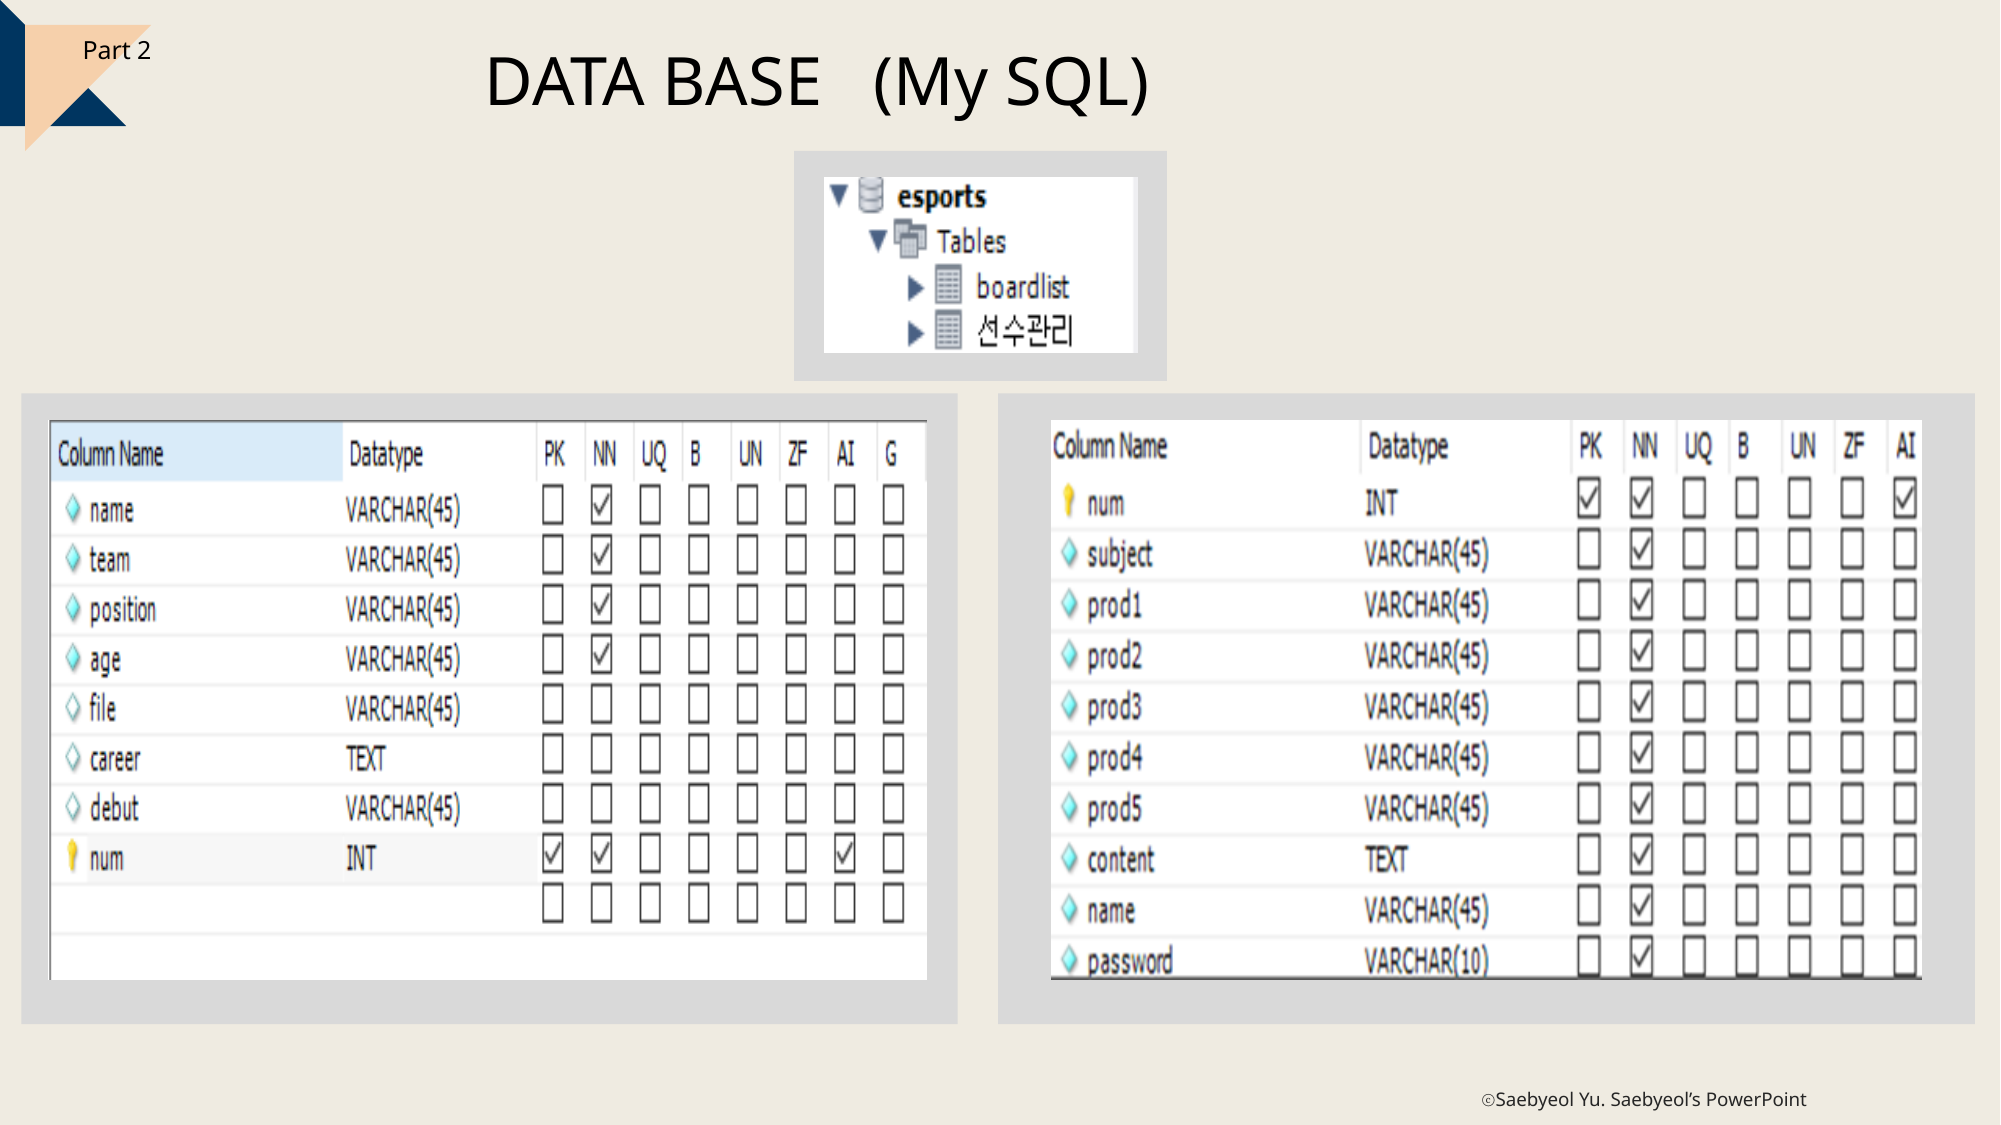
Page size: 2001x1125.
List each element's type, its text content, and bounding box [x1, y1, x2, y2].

picture [824, 177, 1138, 353]
text_box [20, 392, 959, 1025]
text_box [24, 23, 154, 154]
text_box [51, 88, 129, 128]
picture [48, 420, 927, 980]
picture [1051, 420, 1922, 980]
text_box [793, 150, 1168, 382]
text_box [0, 0, 25, 128]
text_box Part 2 [67, 27, 167, 73]
text_box [997, 392, 1976, 1025]
text_box DATA BASE (My SQL) [469, 31, 1165, 126]
